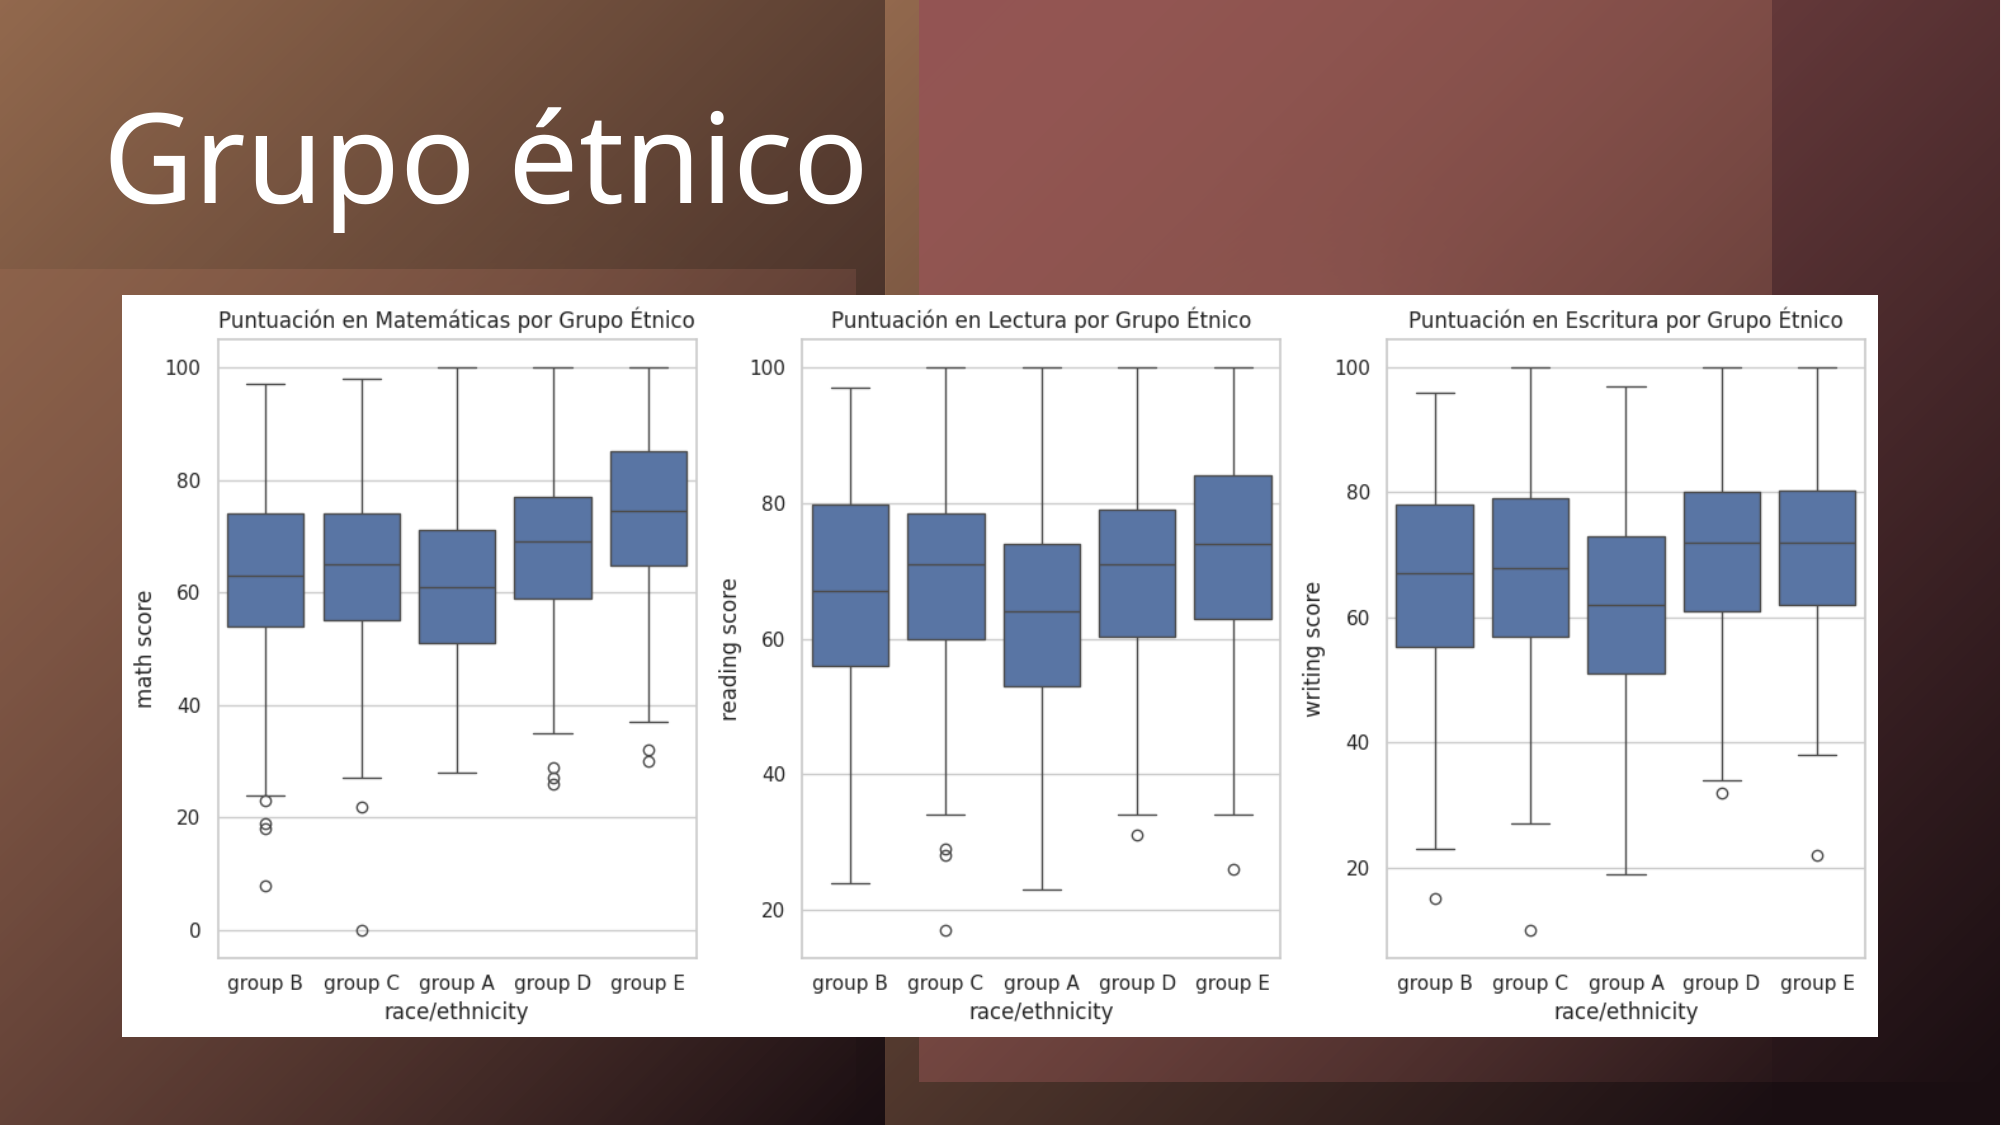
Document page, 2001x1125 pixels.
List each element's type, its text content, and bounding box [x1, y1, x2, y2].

title Grupo étnico [88, 88, 1910, 386]
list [122, 295, 1878, 1037]
